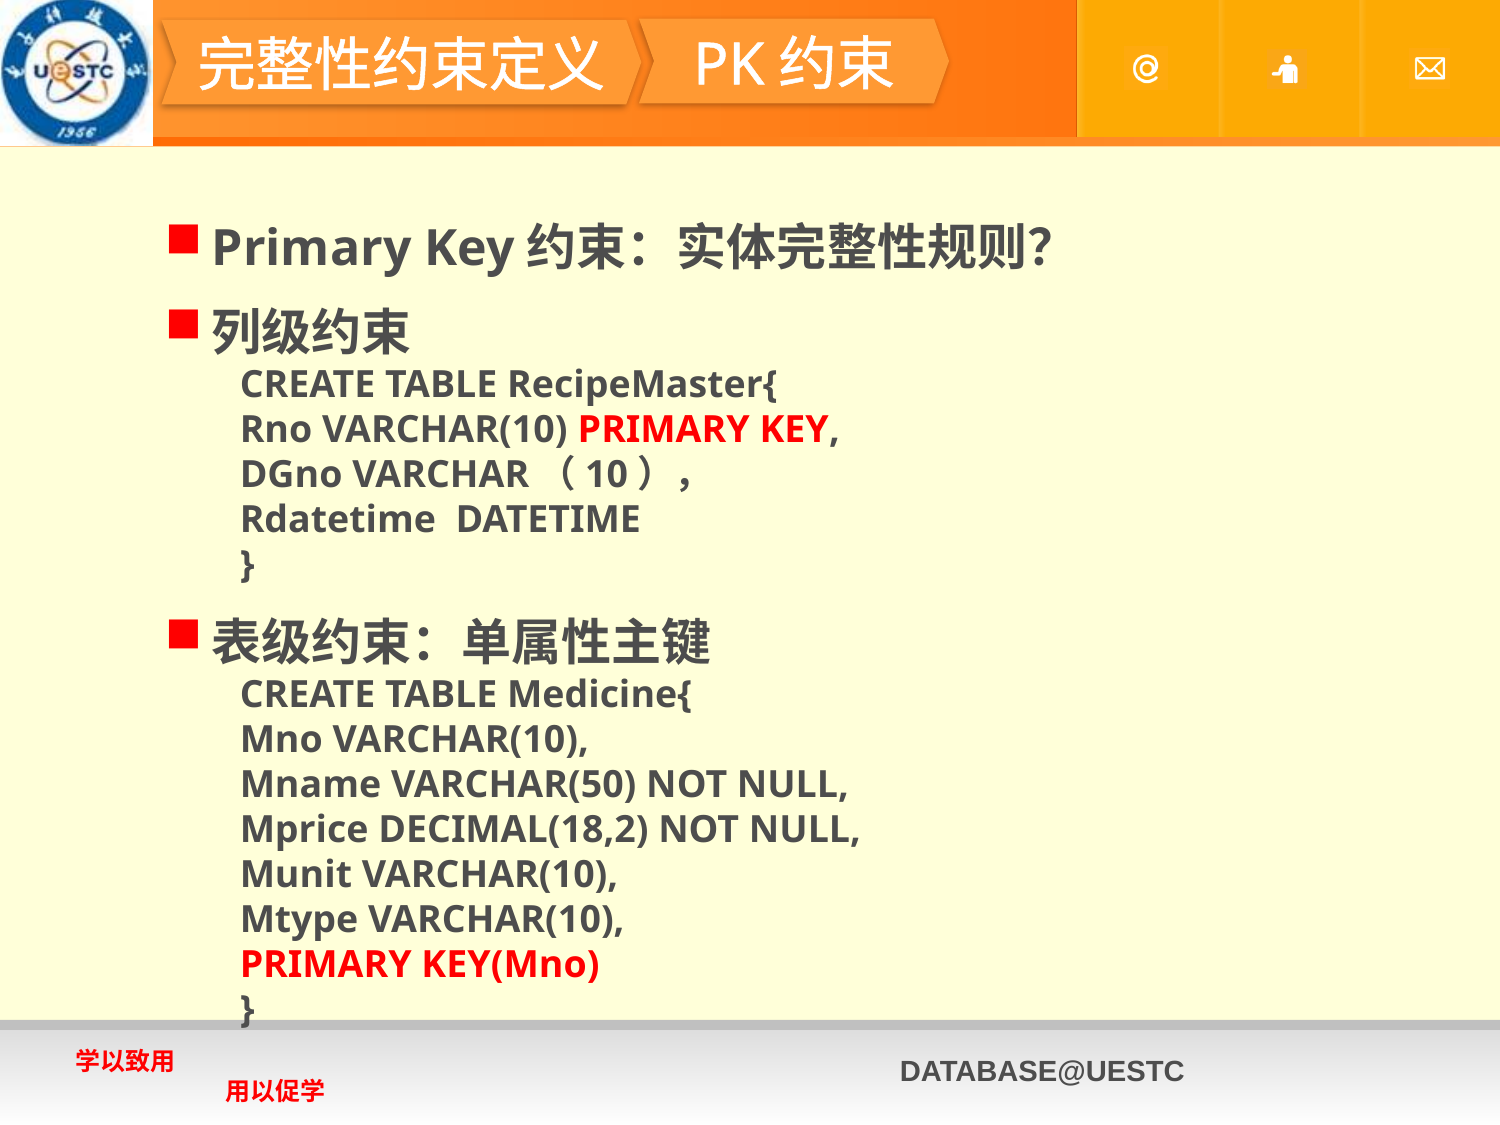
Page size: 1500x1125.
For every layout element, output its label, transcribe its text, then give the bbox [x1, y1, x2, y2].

picture [1425, 48, 1450, 89]
text_box 完整性约束定义 [161, 19, 642, 105]
list Primary Key约束：实体完整性规则？ 列级约束 CREATE TABLE RecipeMaster{ Rno VARCHAR(10) PRIMARY KEY, DGno VARCHAR（10）， Rdatetime DATETIME } 表级约束：单属性主键 CREATE TABLE Medicine{ Mno VARCHAR(10), Mname VARCHAR(50) NOT NULL, Mprice DECIMAL(18,2) NOT NULL, Munit VARCHAR(10), Mtype VARCHAR(10), PRIMARY KEY(Mno) } [75, 208, 1425, 1040]
picture [0, 0, 153, 146]
text_box PK约束 [638, 18, 950, 104]
title [155, 0, 1425, 140]
